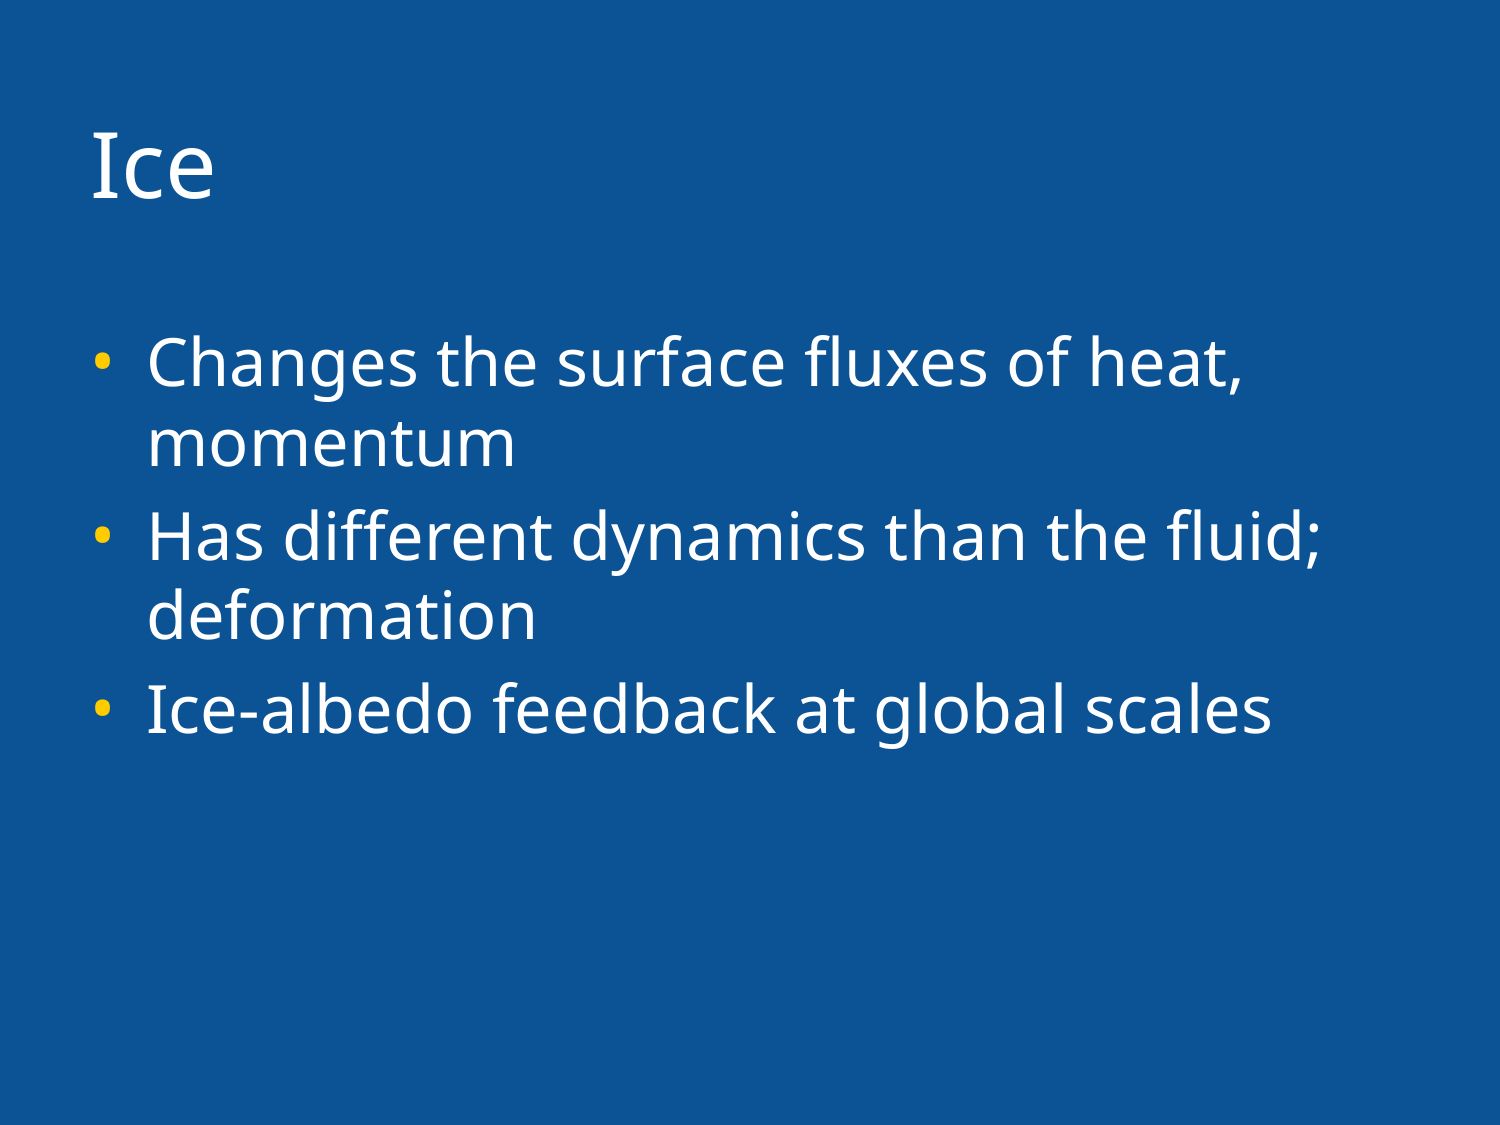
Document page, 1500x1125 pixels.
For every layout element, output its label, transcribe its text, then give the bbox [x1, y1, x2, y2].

title Ice [75, 47, 1425, 275]
list Changes the surface fluxes of heat, momentum Has different dynamics than the fluid; deformation Ice-albedo feedback at global scales [75, 312, 1425, 988]
